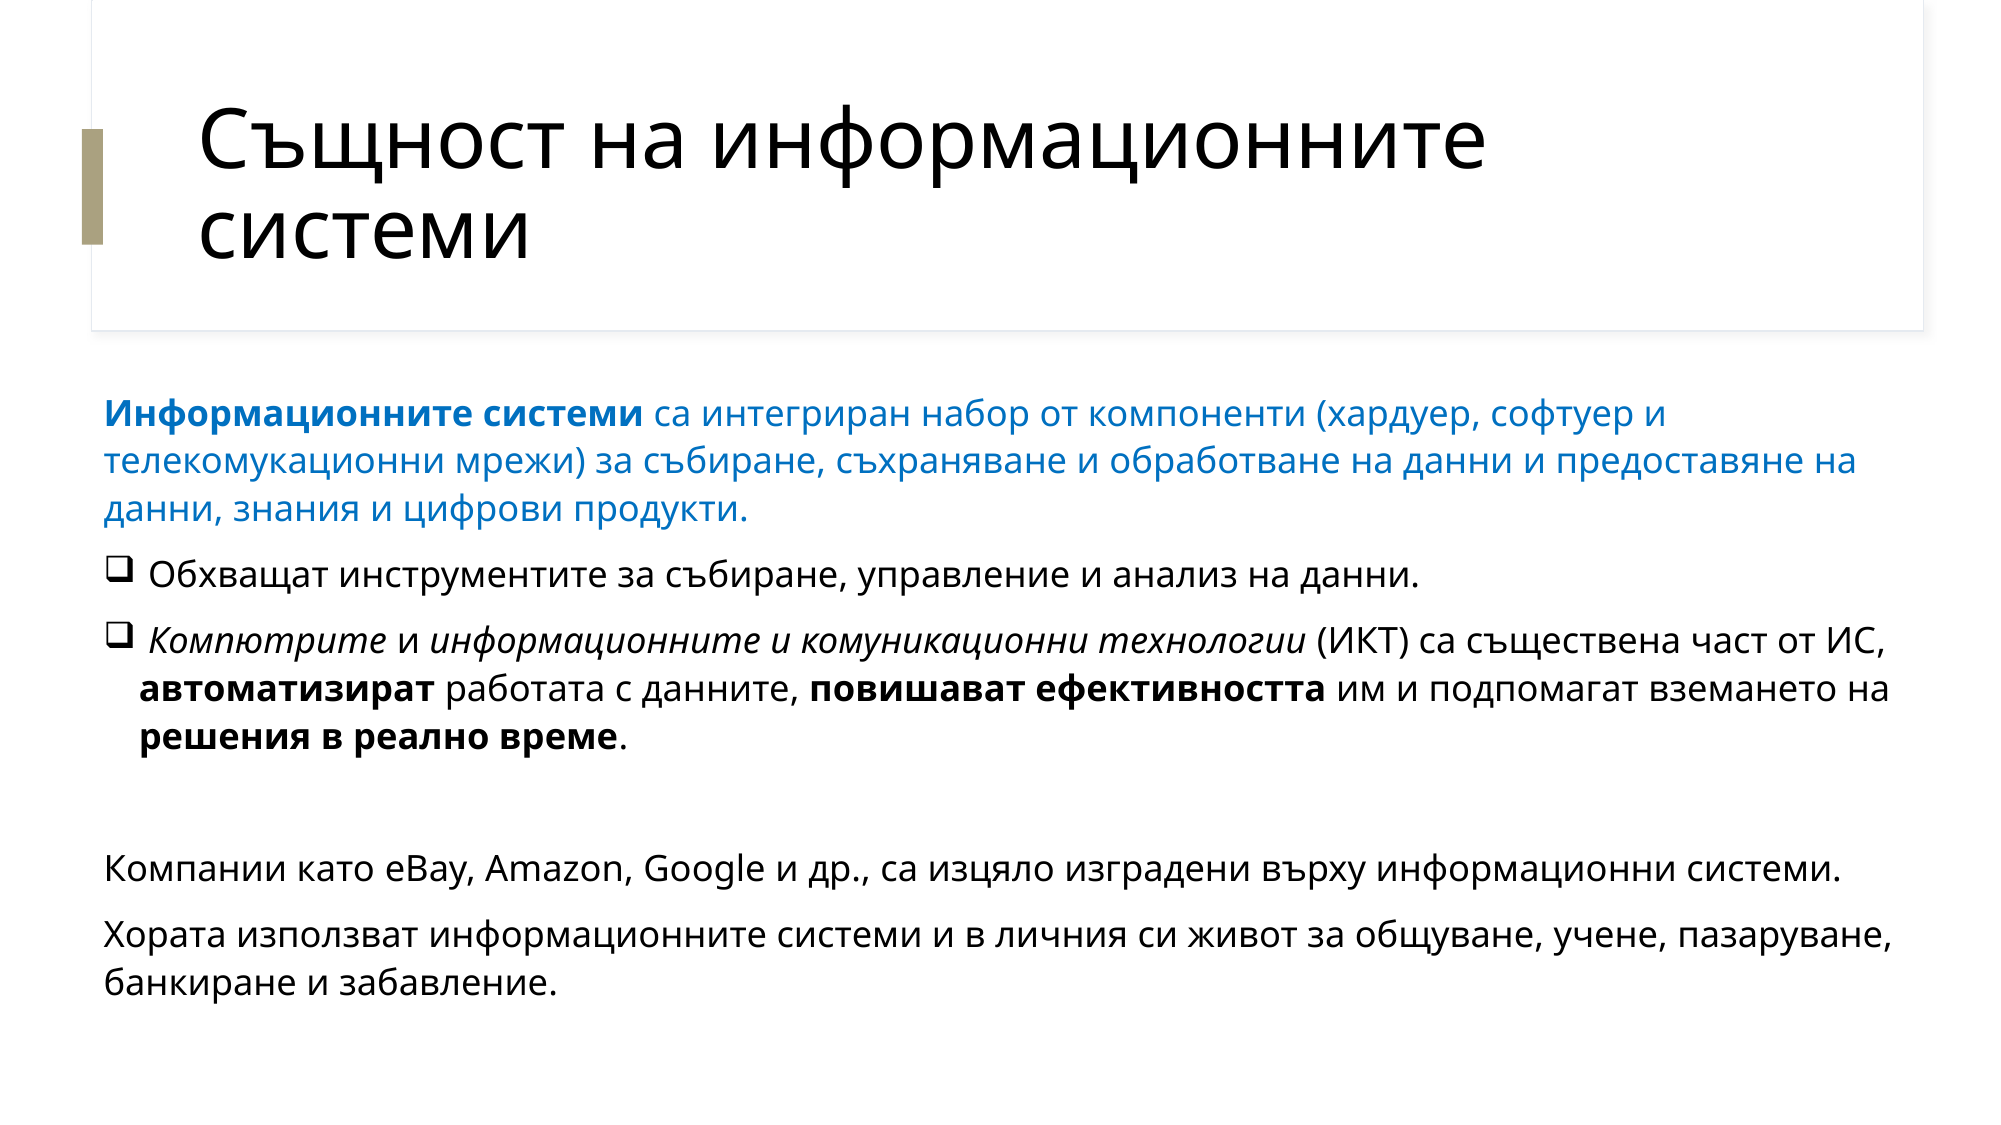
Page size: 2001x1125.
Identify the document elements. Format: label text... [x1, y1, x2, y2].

title Същност на информационните системи [183, 90, 1851, 284]
list Информационните системи са интегриран набор от компоненти (хардуер, софтуер и телекомукационни мрежи) за събиране, съхраняване и обработване на данни и предоставяне на данни, знания и цифрови продукти. Обхващат инструментите за събиране, управление и анализ на данни. Компютрите и информационните и комуникационни технологии (ИКТ) са съществена част от ИС, автоматизират работата с данните, повишават ефективността им и подпомагат вземането на решения в реално време. Компании като eBay, Amazon, Google и др., са изцяло изградени върху информационни системи. Хората използват информационните системи и в личния си живот за общуване, учене, пазаруване, банкиране и забавление. [88, 378, 1929, 1013]
